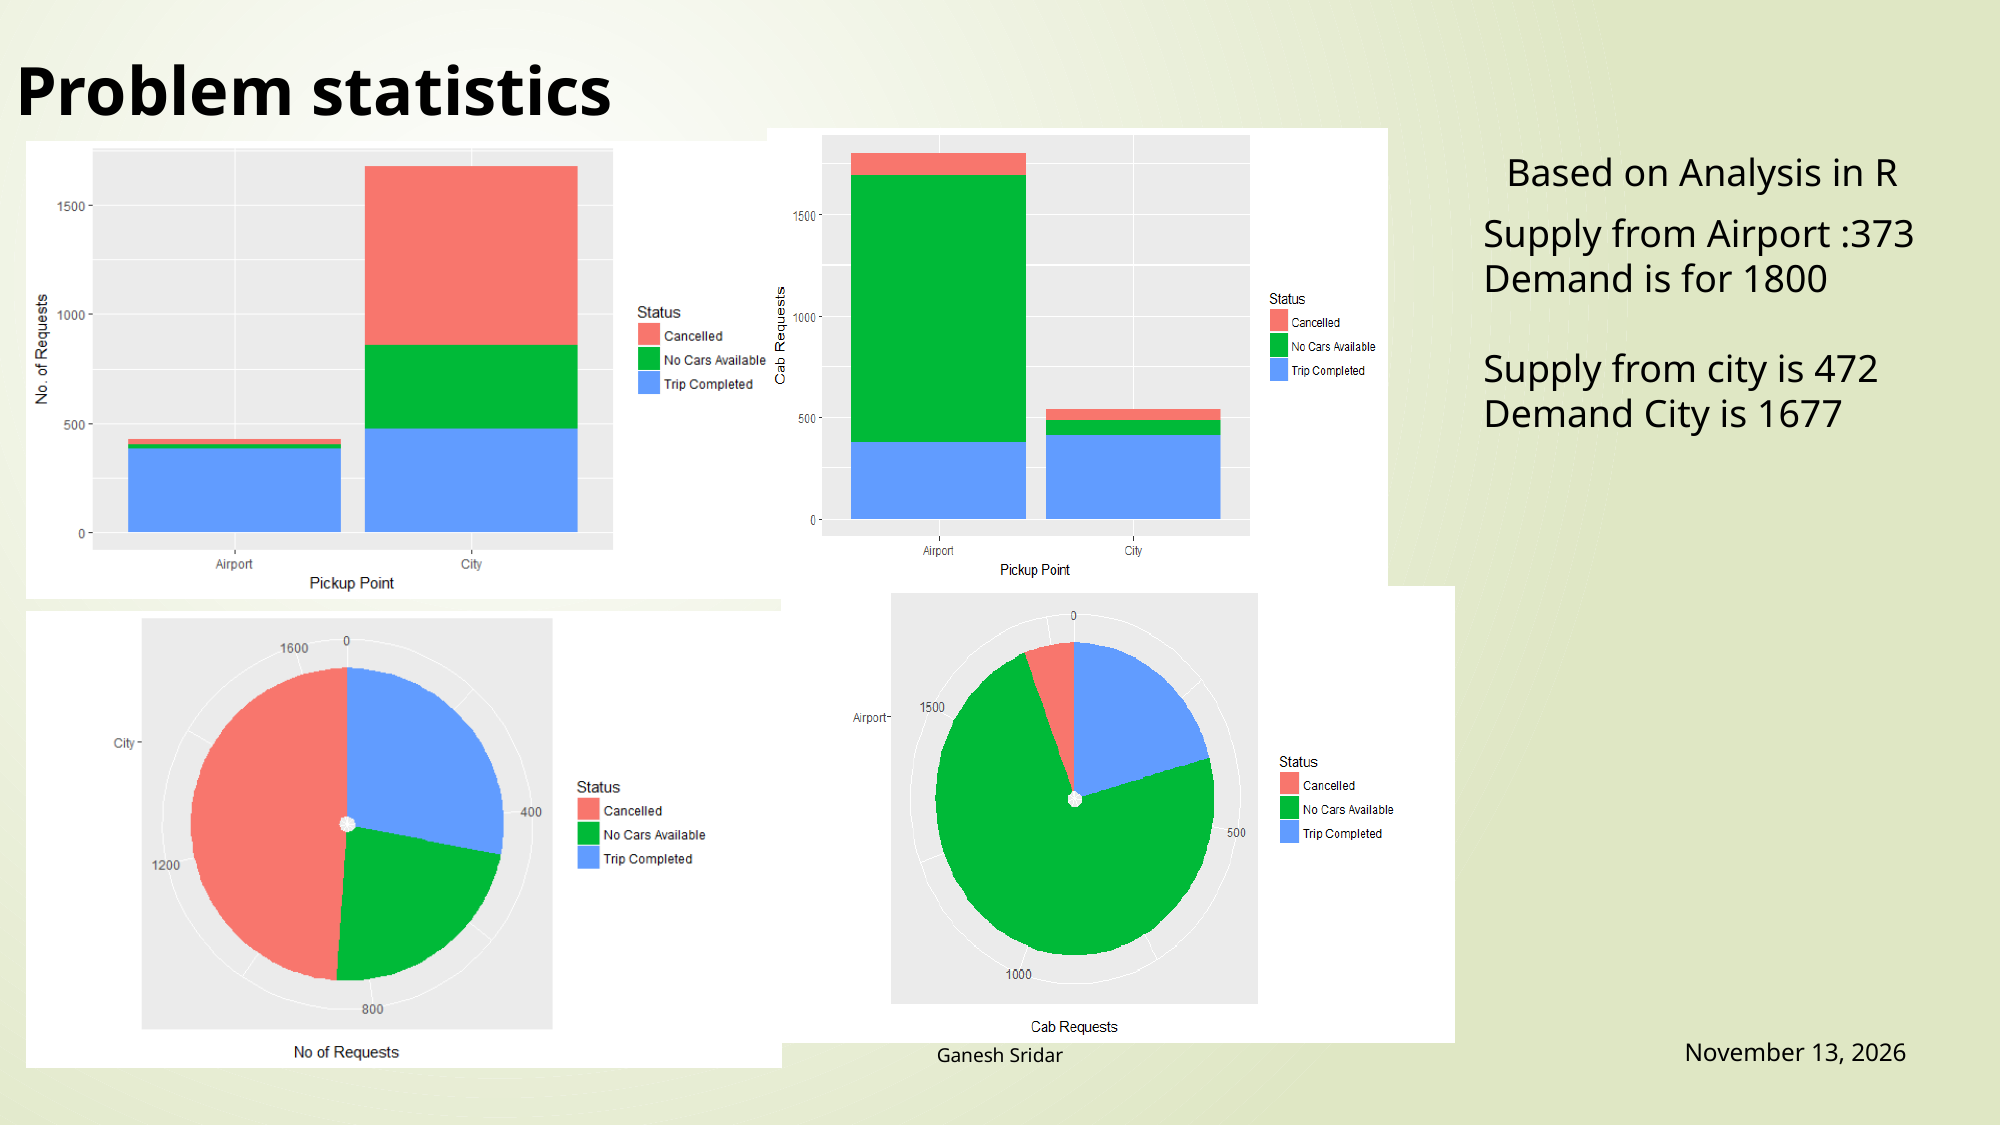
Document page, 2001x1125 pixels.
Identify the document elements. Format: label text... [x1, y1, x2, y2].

title Problem statistics [15, 11, 1910, 129]
text_box Supply from Airport :373 Demand is for 1800 Supply from city is 472 Demand City is 1677 [1468, 202, 1931, 488]
picture [26, 128, 1455, 1068]
text_box Based on Analysis in R [1491, 141, 1914, 202]
